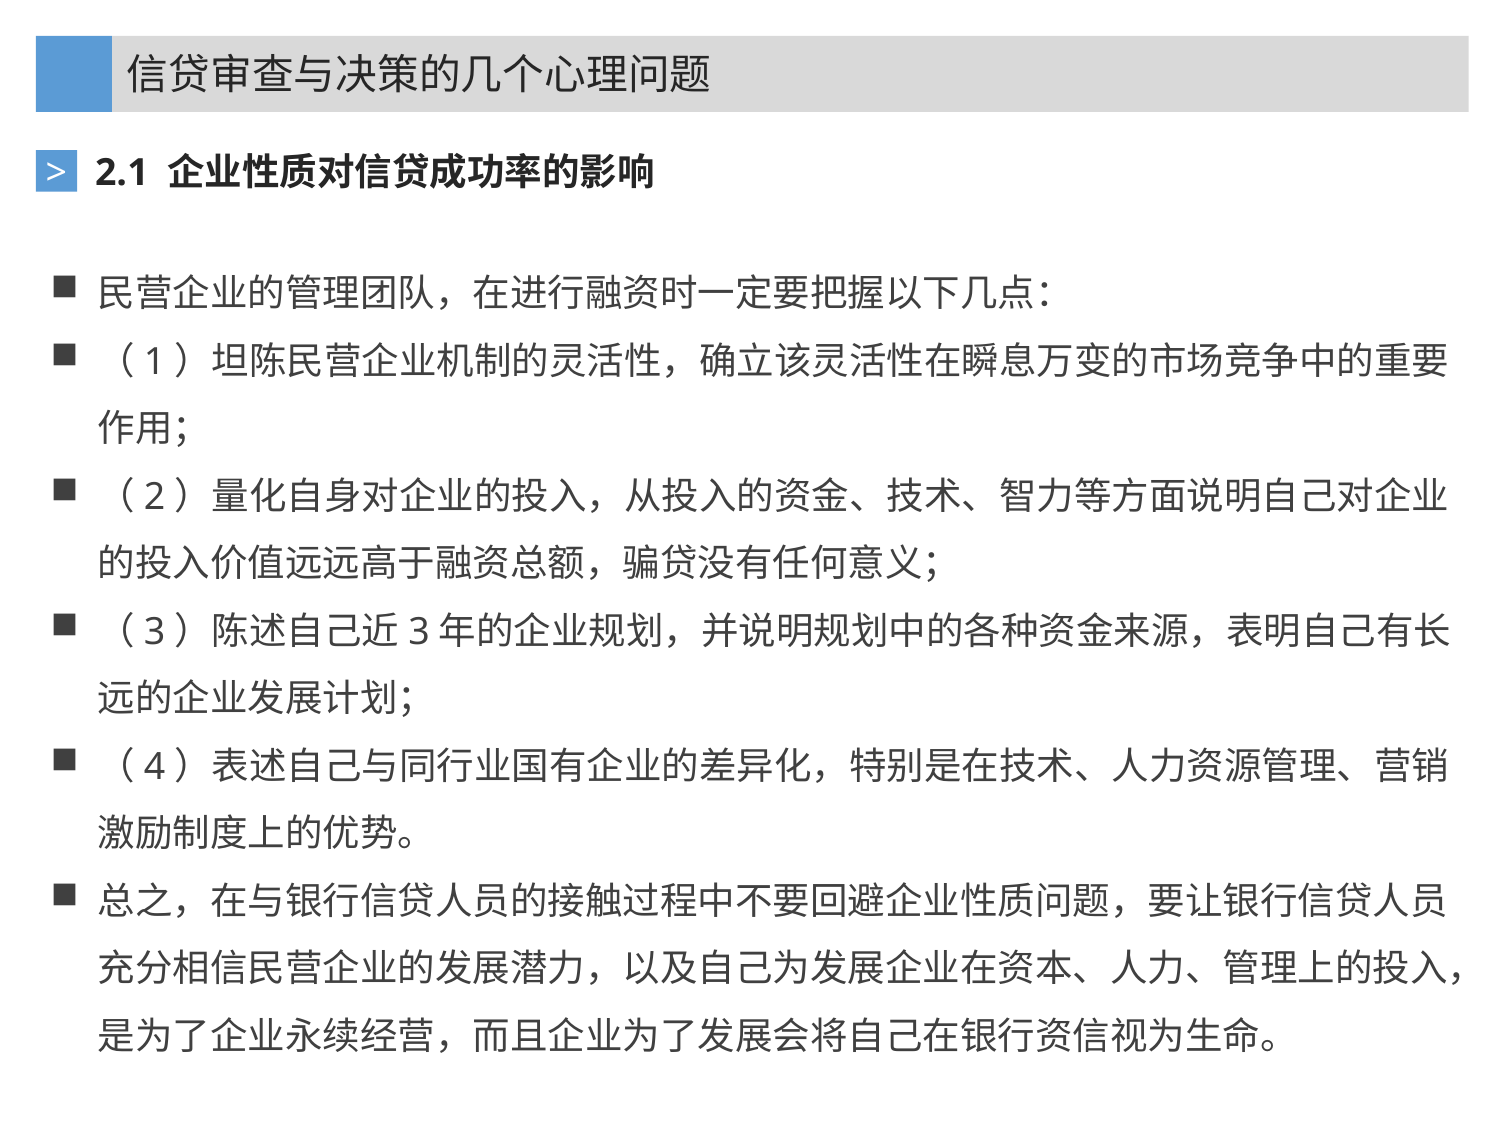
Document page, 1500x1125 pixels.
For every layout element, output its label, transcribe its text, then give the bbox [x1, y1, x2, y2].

text_box 2.1 企业性质对信贷成功率的影响 [80, 140, 1039, 201]
text_box 信贷审查与决策的几个心理问题 [112, 40, 1120, 106]
text_box > [35, 149, 78, 193]
text_box [35, 35, 111, 113]
text_box [111, 35, 1470, 113]
text_box 民营企业的管理团队，在进行融资时一定要把握以下几点： （1）坦陈民营企业机制的灵活性，确立该灵活性在瞬息万变的市场竞争中的重要作用； （2）量化自身对企业的投入，从投入的资金、技术、智力等方面说明自己对企业的投入价值远远高于融资总额，骗贷没有任何意义； （3）陈述自己近3年的企业规划，并说明规划中的各种资金来源，表明自己有长远的企业发展计划； （4）表述自己与同行业国有企业的差异化，特别是在技术、人力资源管理、营销激励制度上的优势。 总之，在与银行信贷人员的接触过程中不要回避企业性质问题，要让银行信贷人员充分相信民营企业的发展潜力，以及自己为发展企业在资本、人力、管理上的投入，是为了企业永续经营，而且企业为了发展会将自己在银行资信视为生命。 [35, 239, 1469, 1065]
